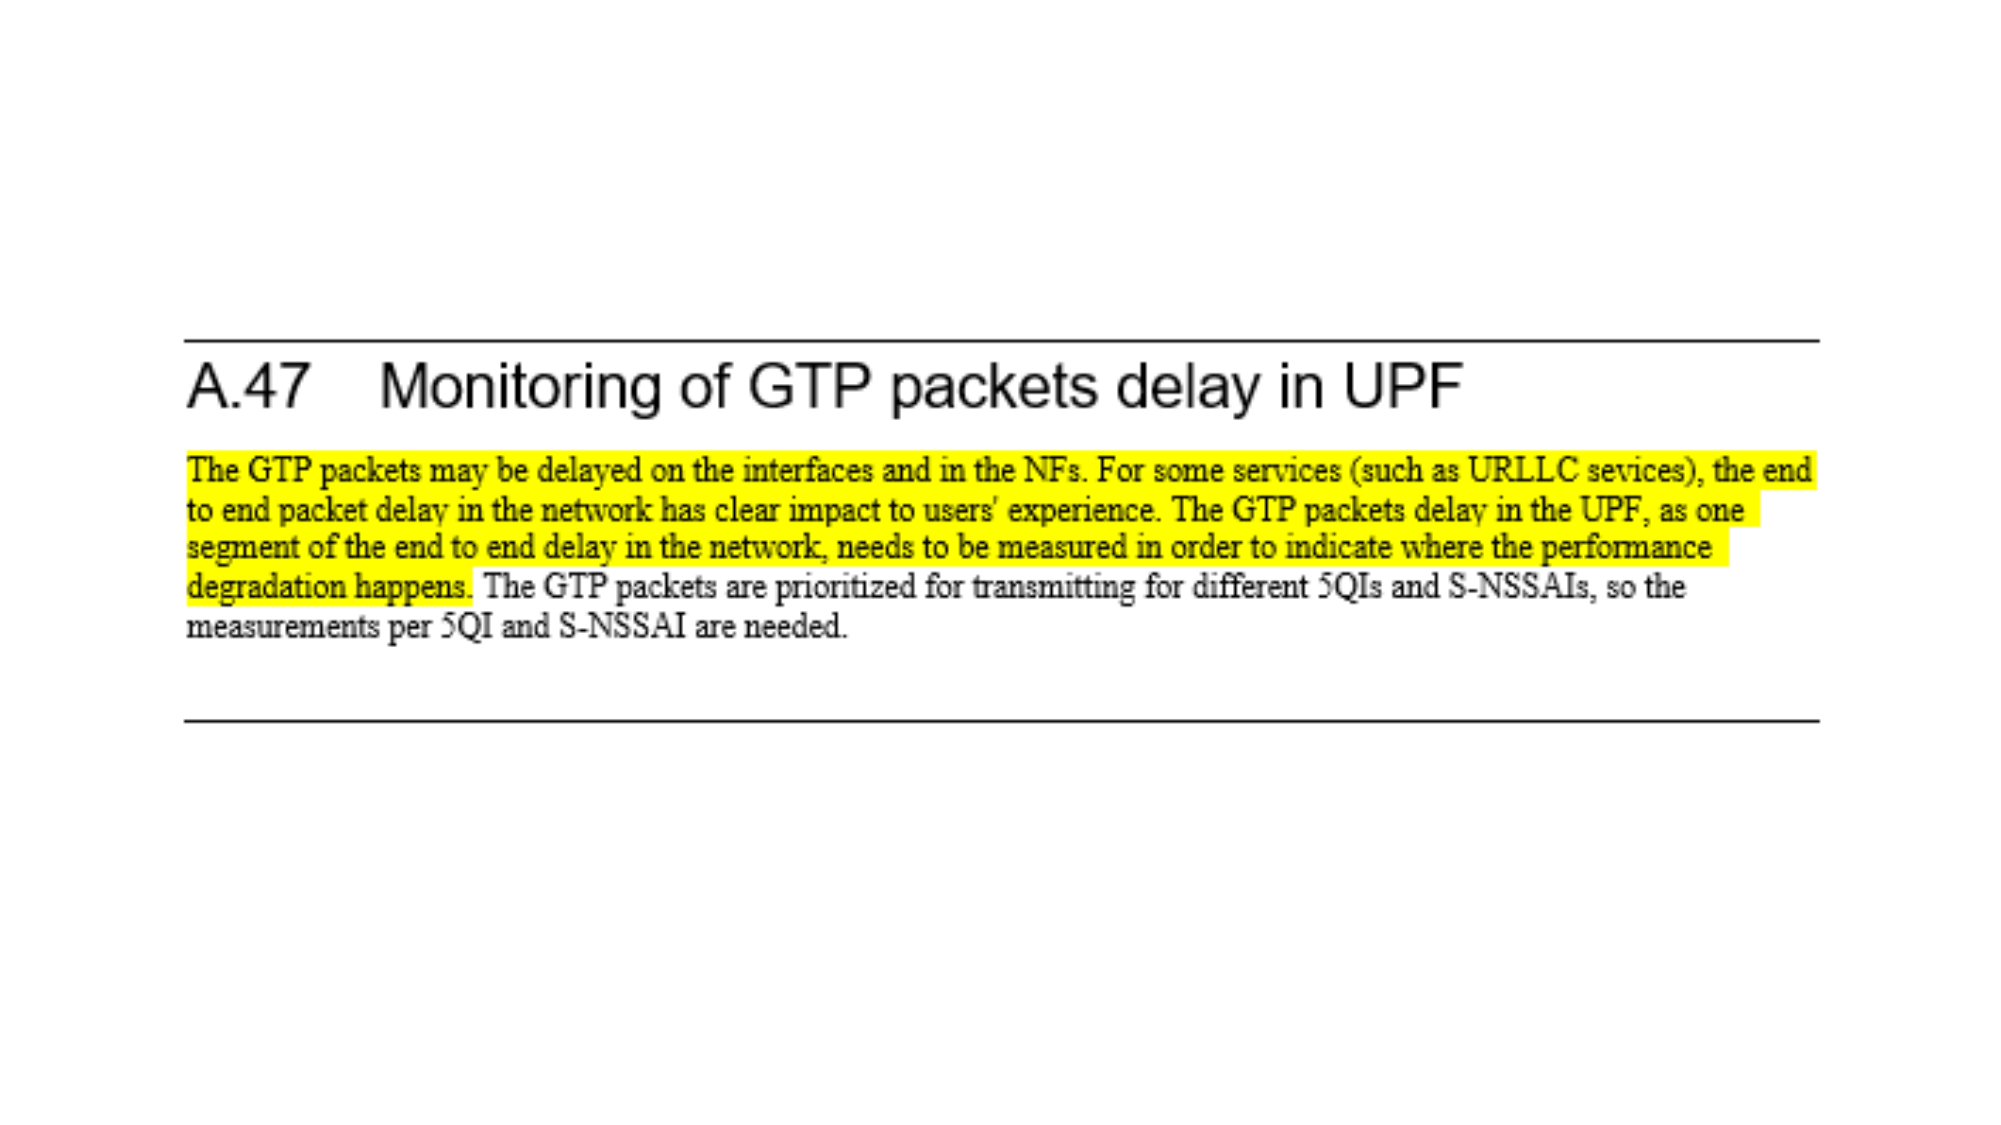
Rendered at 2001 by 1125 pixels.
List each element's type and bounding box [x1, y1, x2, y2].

text_box [151, 315, 1849, 735]
